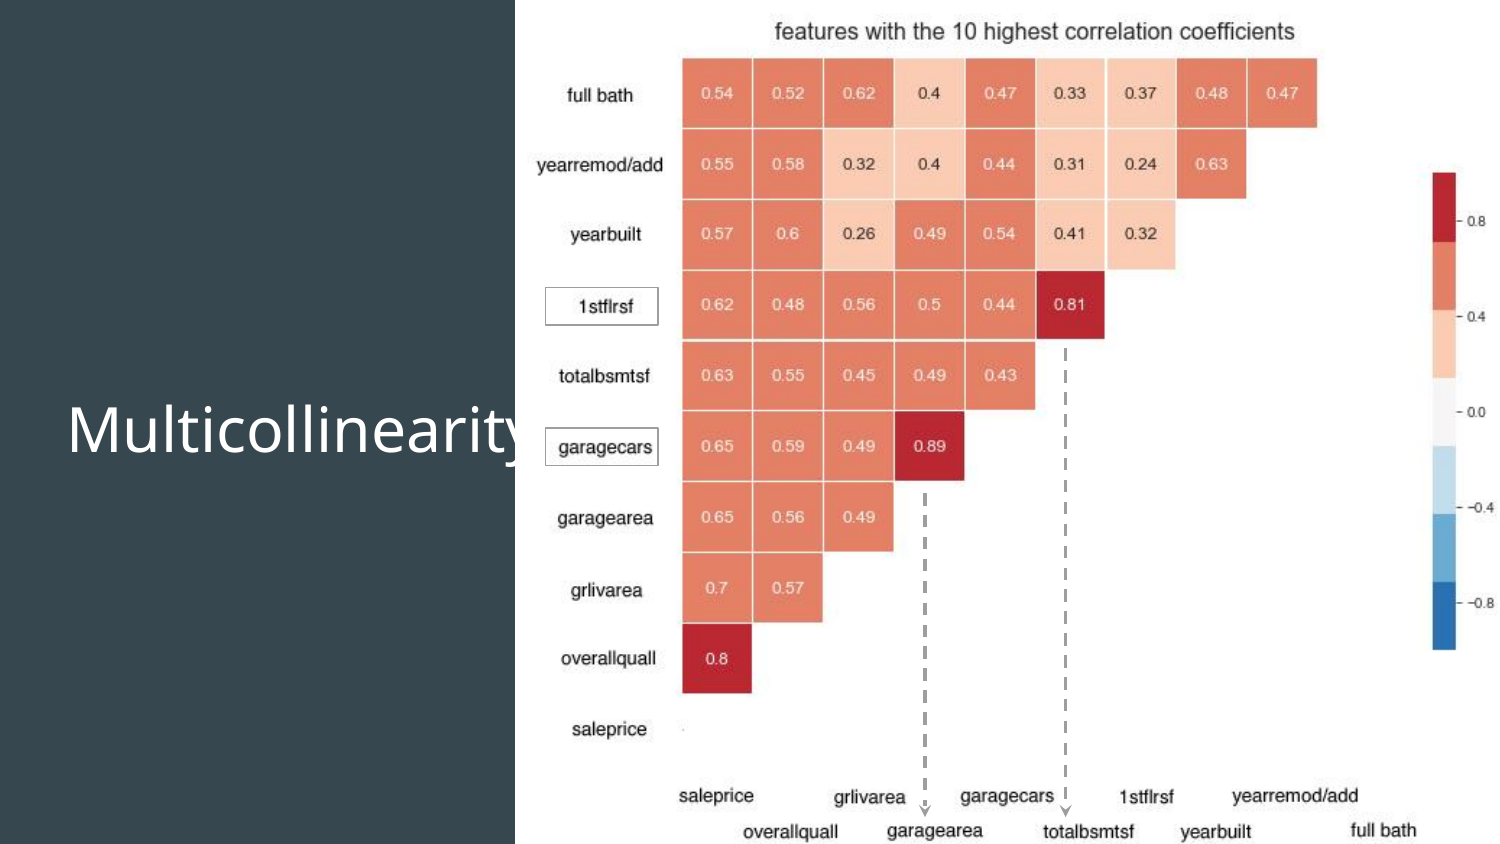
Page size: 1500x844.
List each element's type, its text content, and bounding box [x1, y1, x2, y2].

title Multicollinearity [51, 374, 509, 469]
picture [514, 0, 1500, 844]
